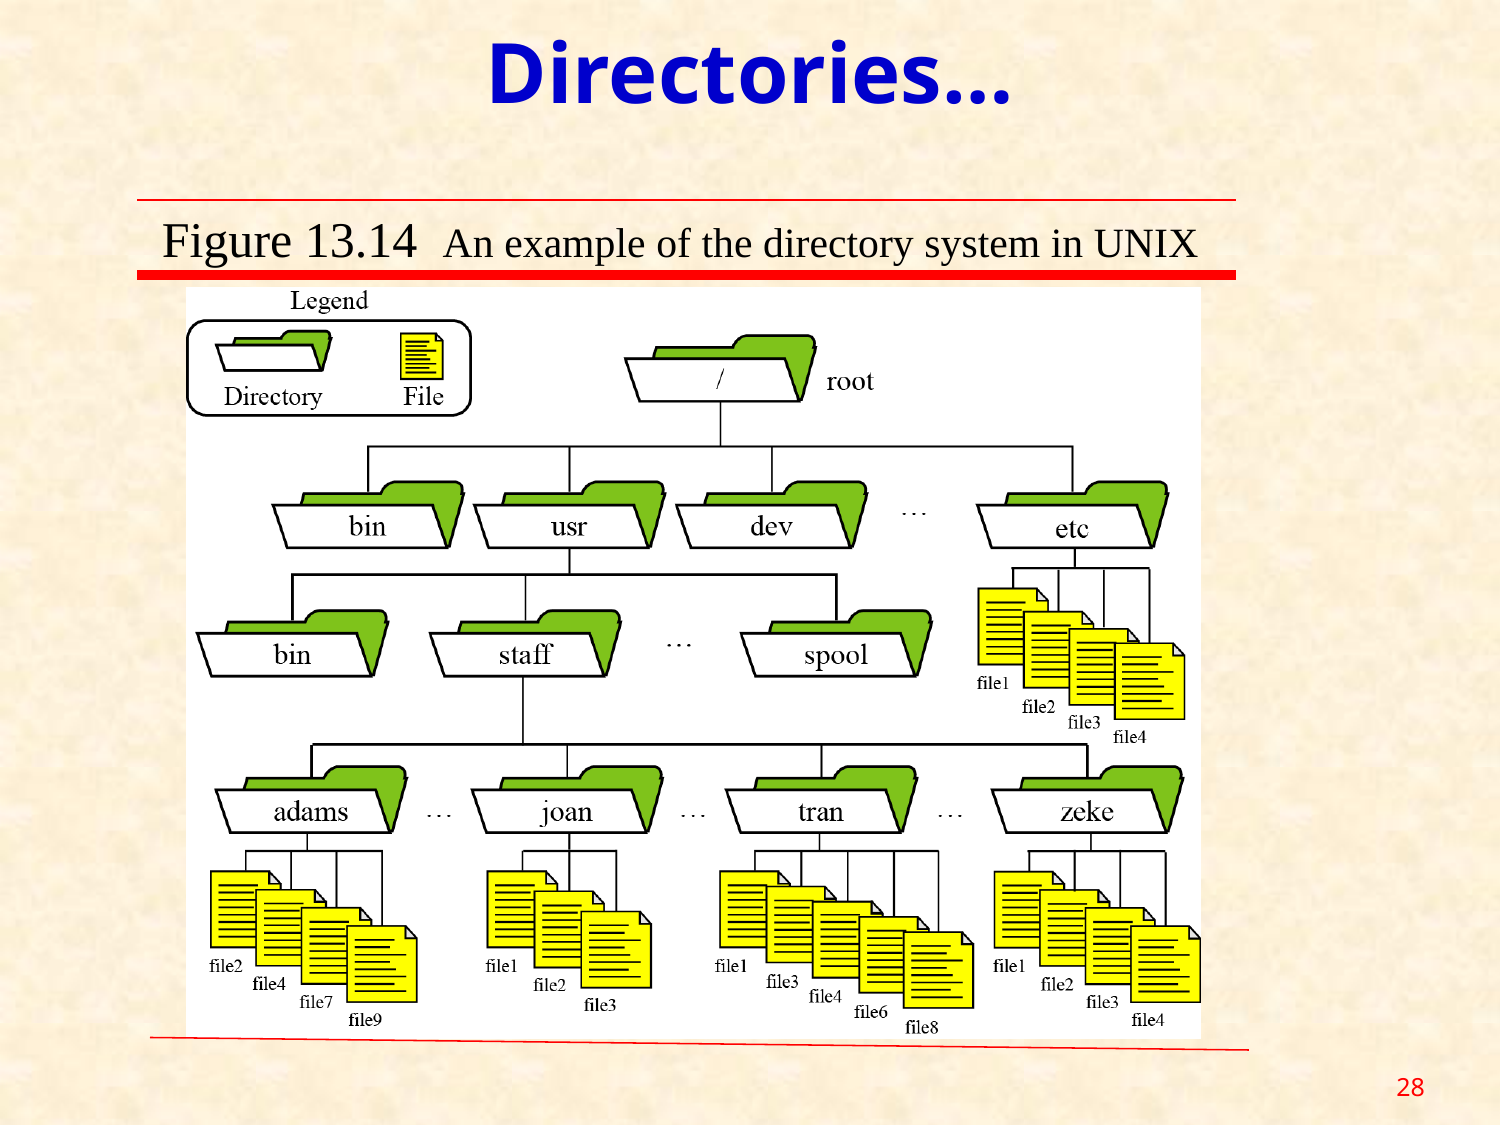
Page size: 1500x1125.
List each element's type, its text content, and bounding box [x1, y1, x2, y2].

text_box Directories… [74, 12, 1425, 118]
slide_number 28 [1299, 1052, 1425, 1113]
picture [0, 0, 1500, 1125]
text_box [124, 199, 1250, 1051]
